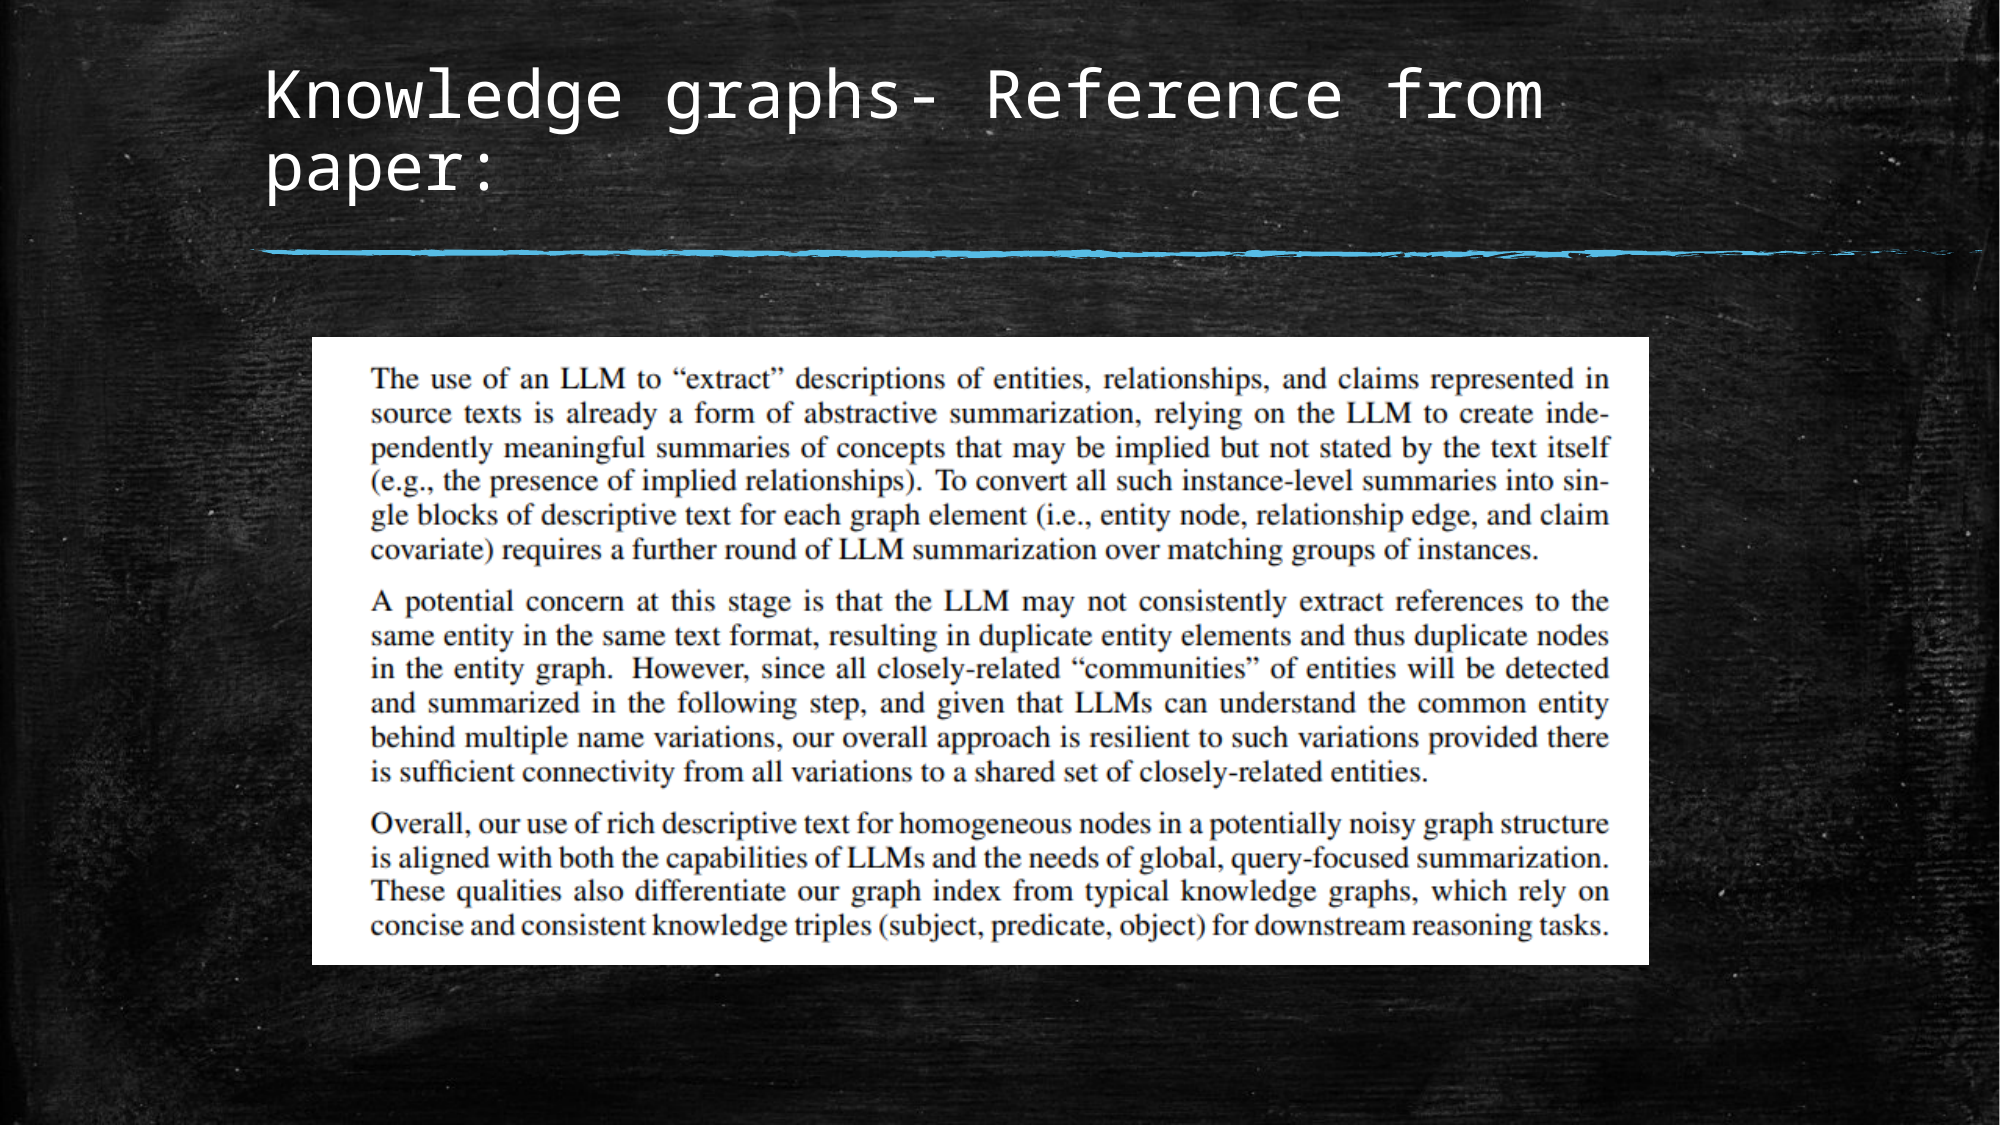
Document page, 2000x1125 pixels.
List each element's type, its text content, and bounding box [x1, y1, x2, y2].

title Knowledge graphs- Reference from paper: [249, 45, 1750, 213]
picture [312, 337, 1649, 965]
